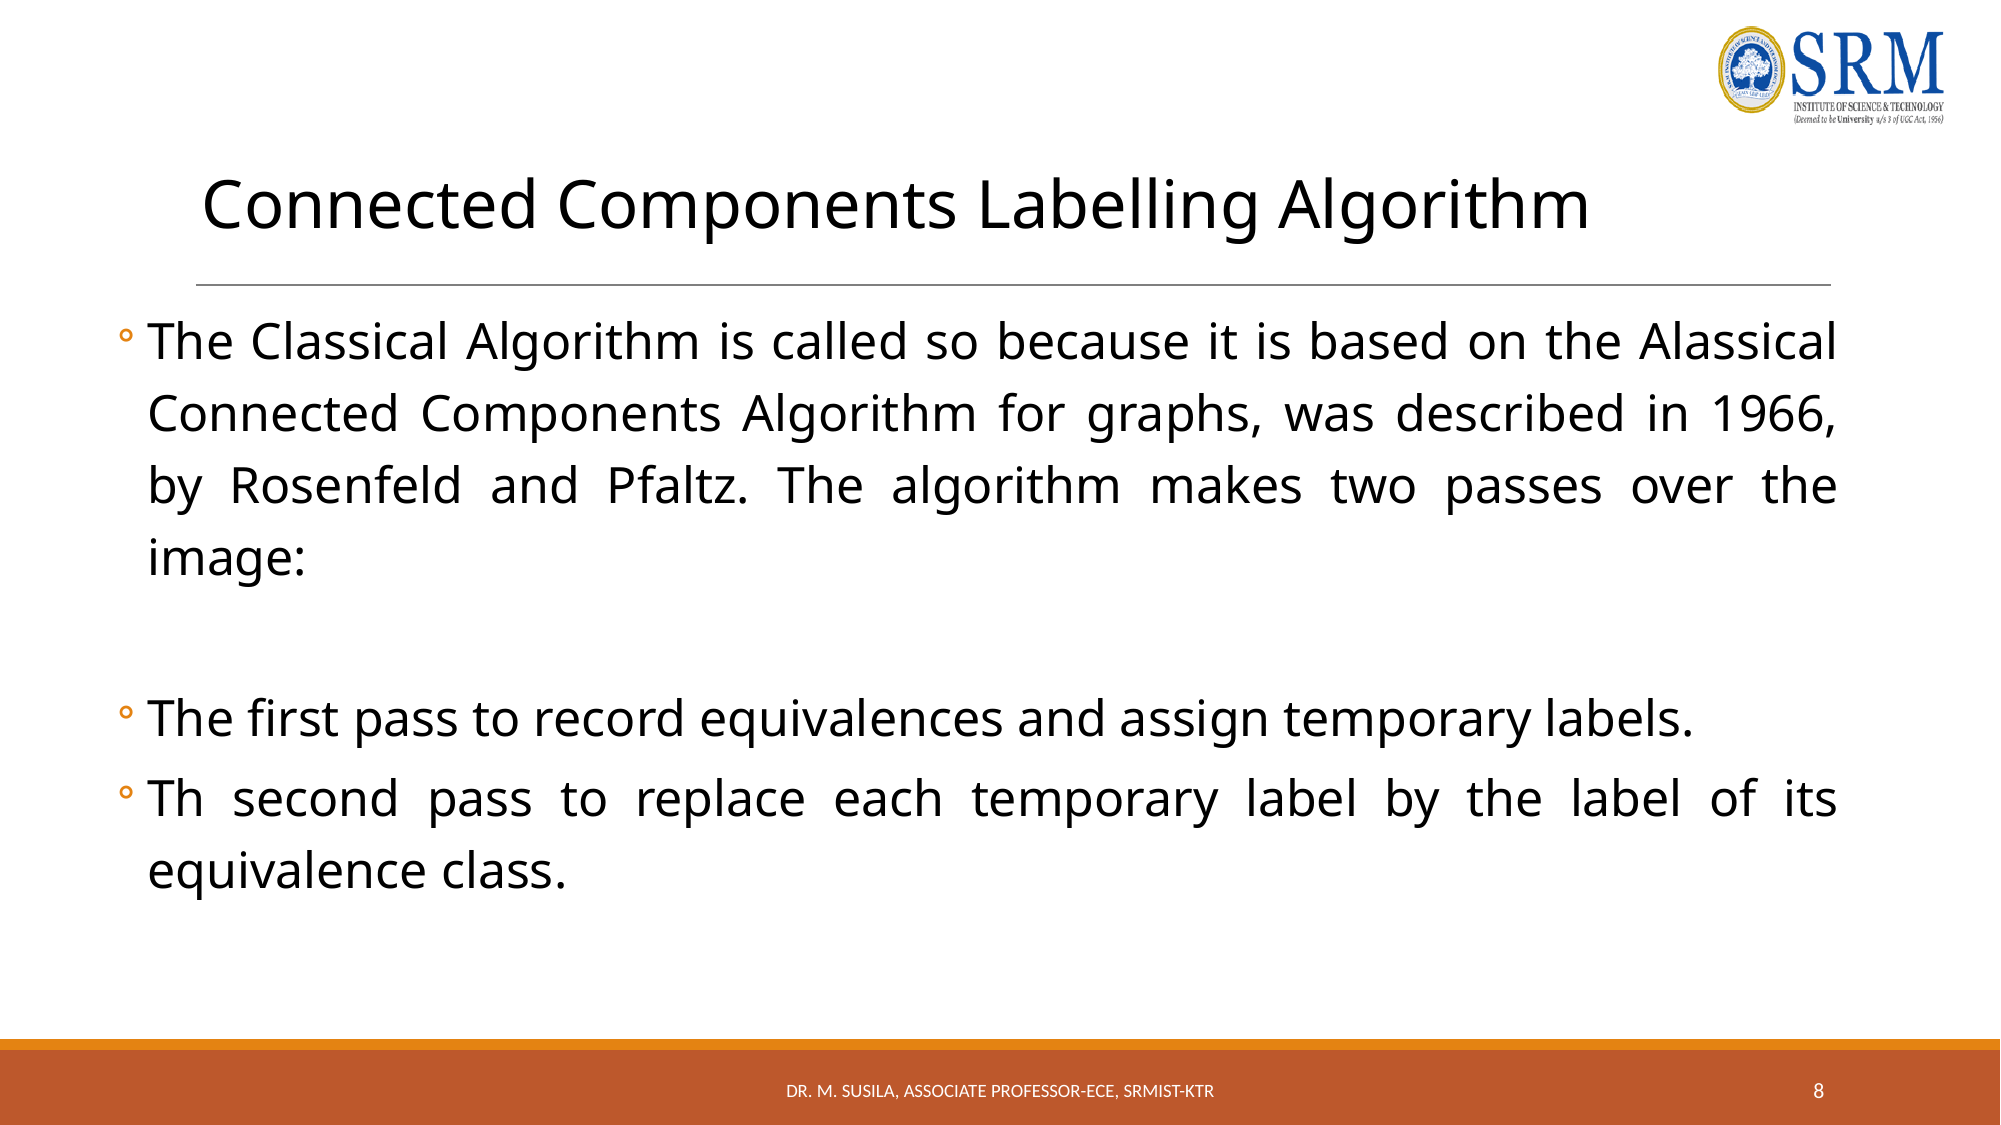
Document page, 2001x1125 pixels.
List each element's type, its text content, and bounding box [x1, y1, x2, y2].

picture [1716, 18, 1951, 136]
footer DR. M. SUSILA, ASSOCIATE PROFESSOR-ECE, SRMIST-KTR [604, 1059, 1396, 1120]
text_box Connected Components Labelling Algorithm [186, 147, 1776, 256]
slide_number ‹#› [1624, 1059, 1840, 1120]
list The Classical Algorithm is called so because it is based on the Alassical Connected Components Algorithm for graphs, was described in 1966, by Rosenfeld and Pfaltz. The algorithm makes two passes over the image: The first pass to record equivalences and assign temporary labels. Th second pass to replace each temporary label by the label of its equivalence class. [84, 290, 1840, 1032]
